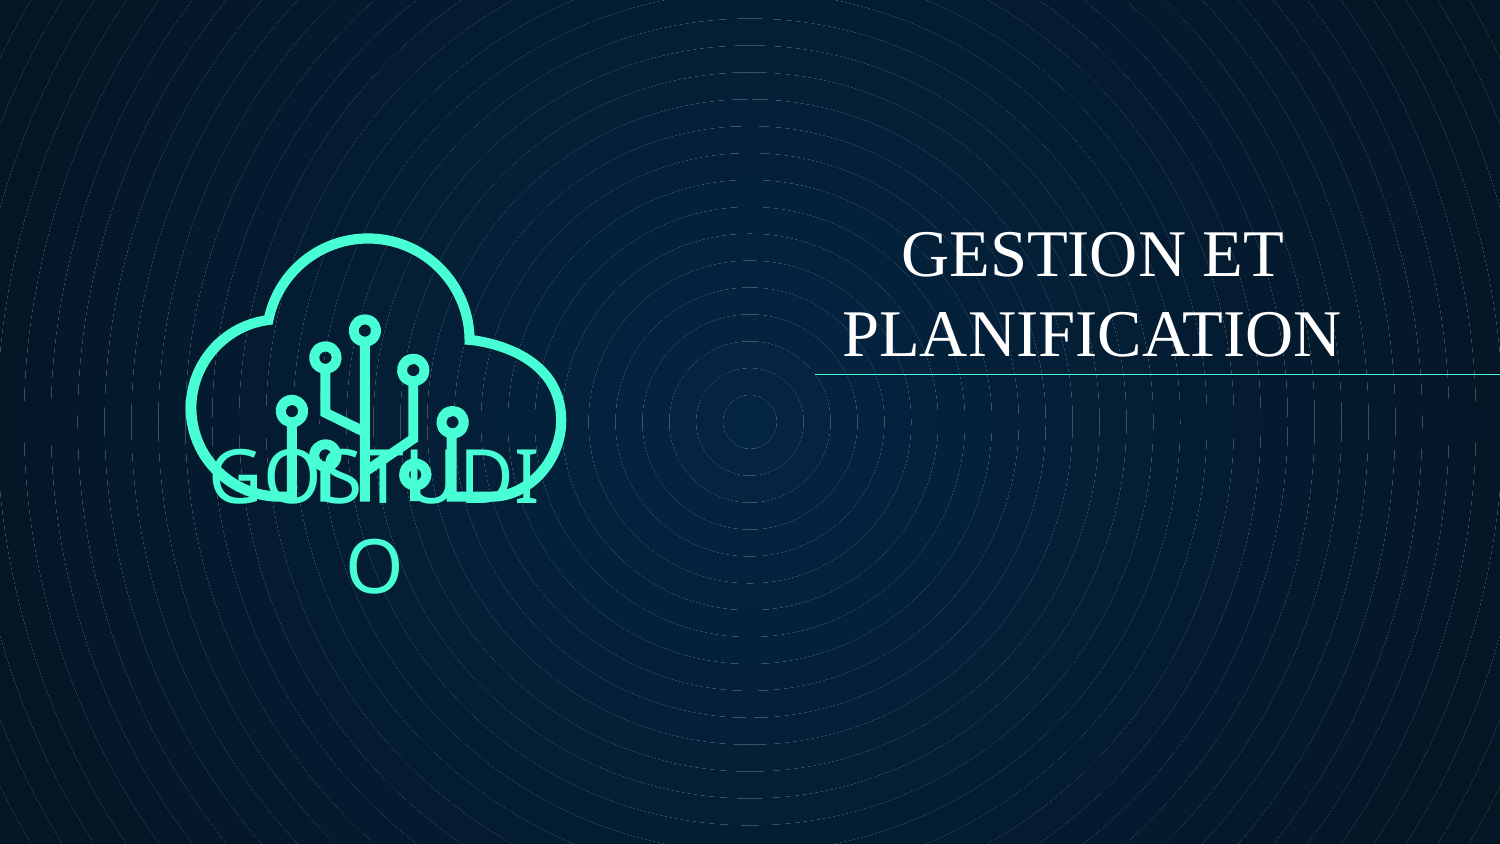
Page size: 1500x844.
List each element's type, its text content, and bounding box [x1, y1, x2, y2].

title GOSTUDIO [171, 523, 577, 624]
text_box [181, 228, 567, 503]
title GESTION ET PLANIFICATION [802, 285, 1382, 385]
